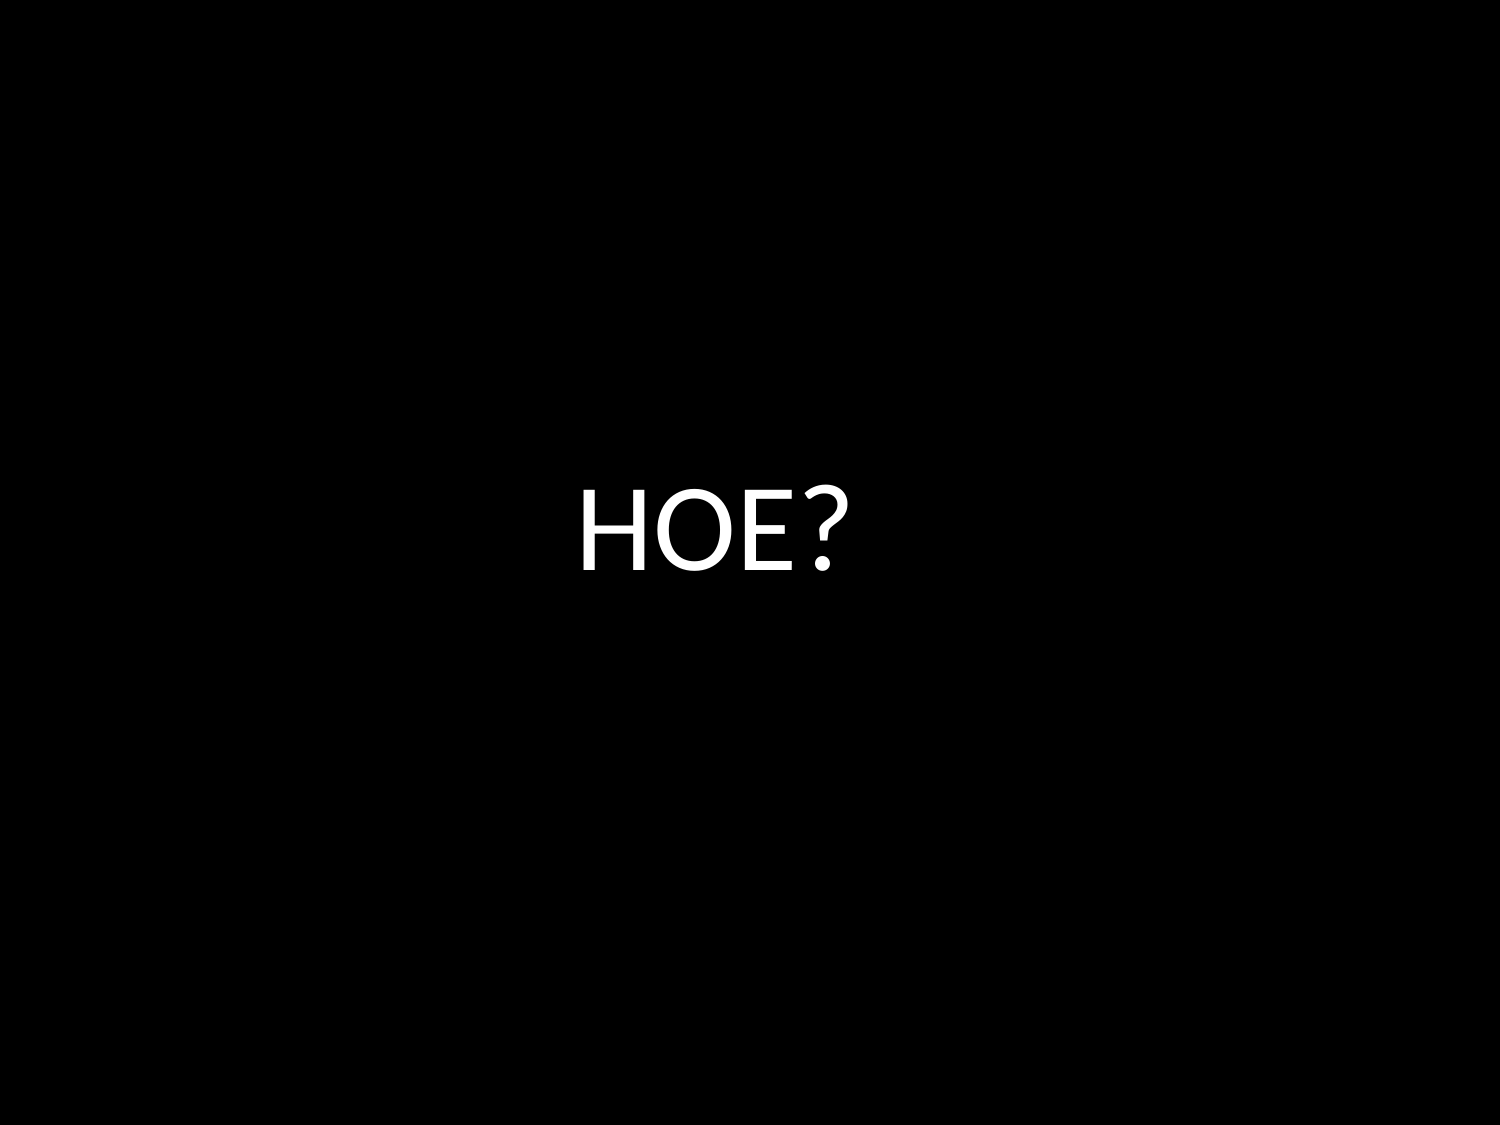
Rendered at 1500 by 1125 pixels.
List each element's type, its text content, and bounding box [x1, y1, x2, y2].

text_box HOE? [560, 438, 1057, 604]
